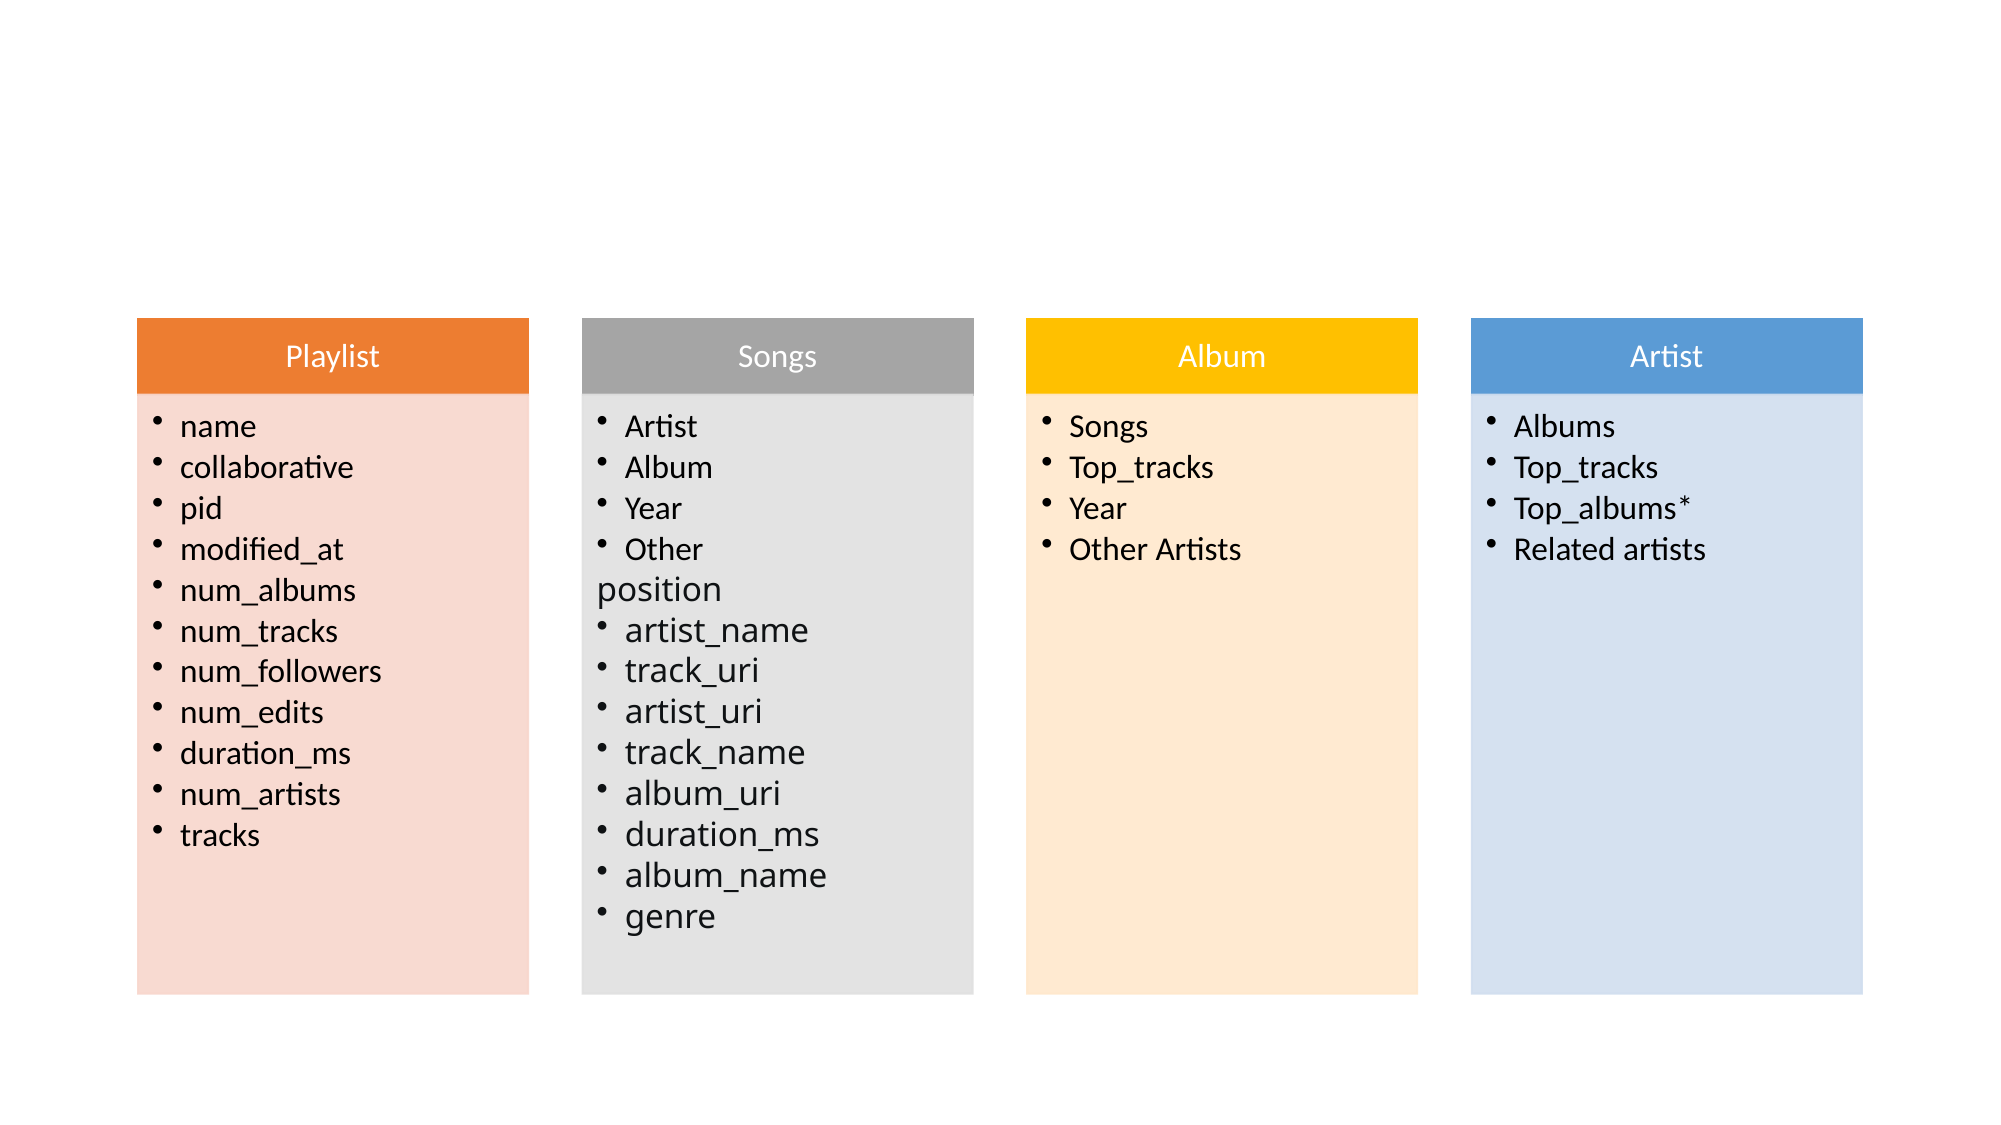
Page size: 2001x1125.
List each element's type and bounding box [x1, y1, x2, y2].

list [137, 299, 1863, 1014]
